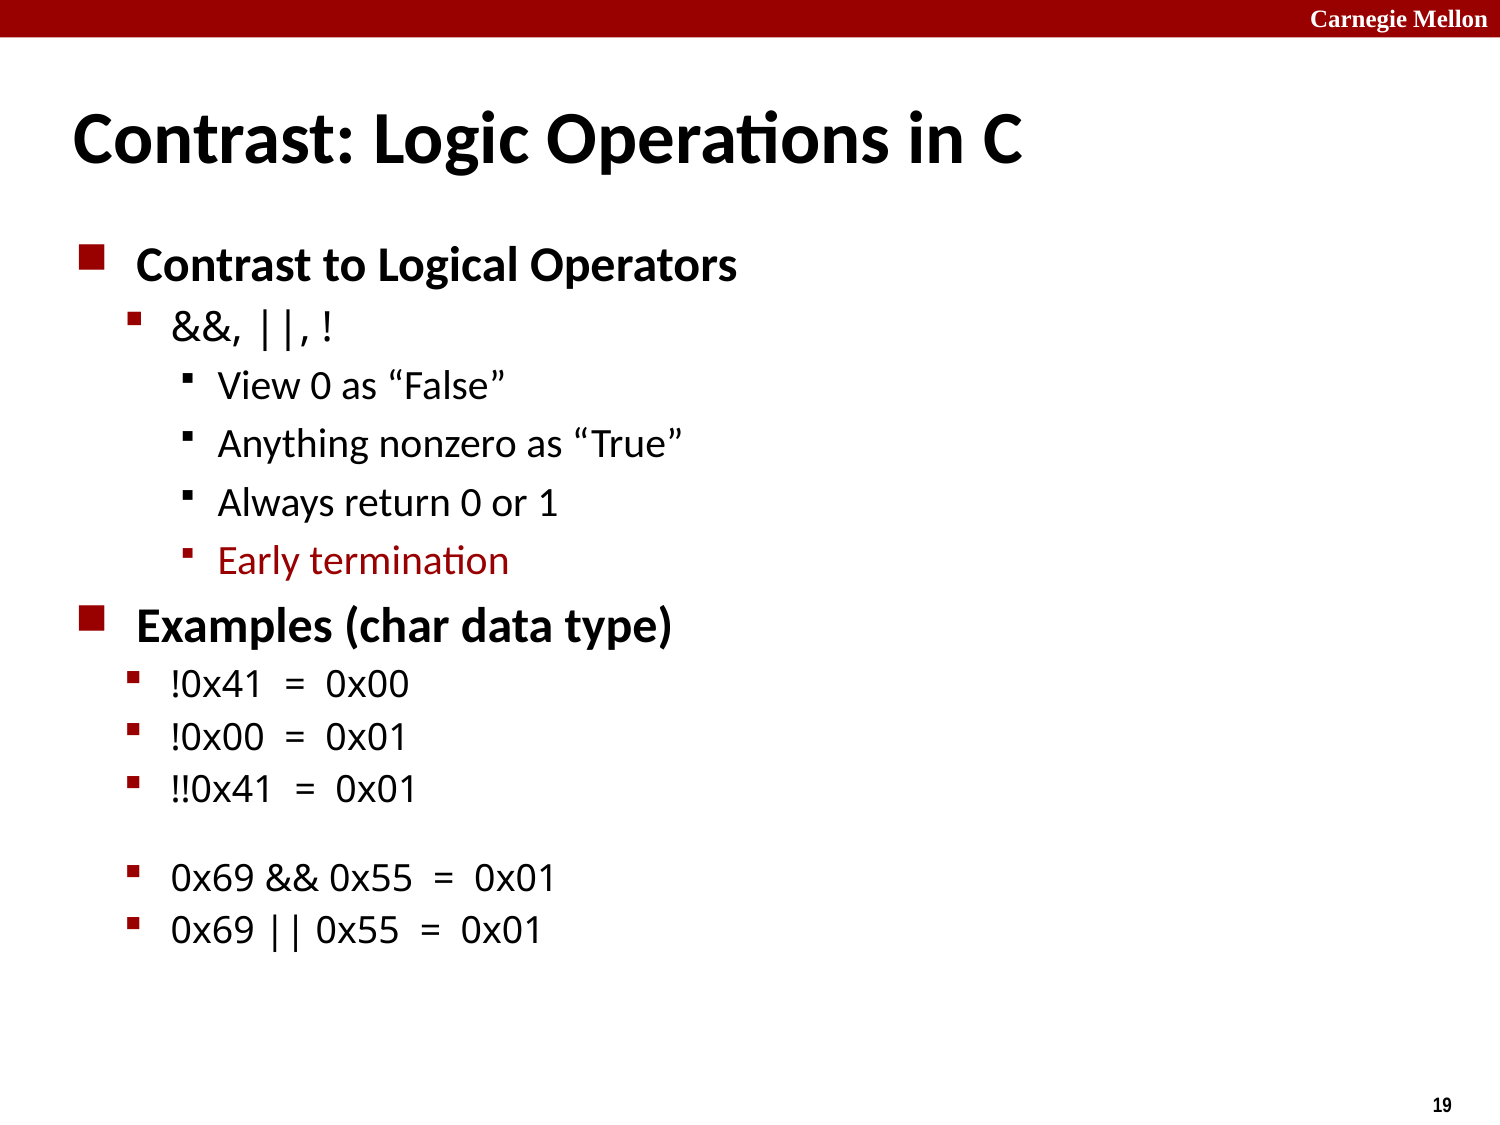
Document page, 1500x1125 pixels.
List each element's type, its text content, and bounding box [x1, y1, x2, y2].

list Contrast to Logical Operators &&, ||, ! View 0 as “False” Anything nonzero as “True” Always return 0 or 1 Early termination Examples (char data type) !0x41 = 0x00 !0x00 = 0x01 !!0x41 = 0x01 0x69 && 0x55 = 0x01 0x69 || 0x55 = 0x01 [64, 223, 1361, 1040]
title Contrast: Logic Operations in C [58, 71, 1305, 197]
